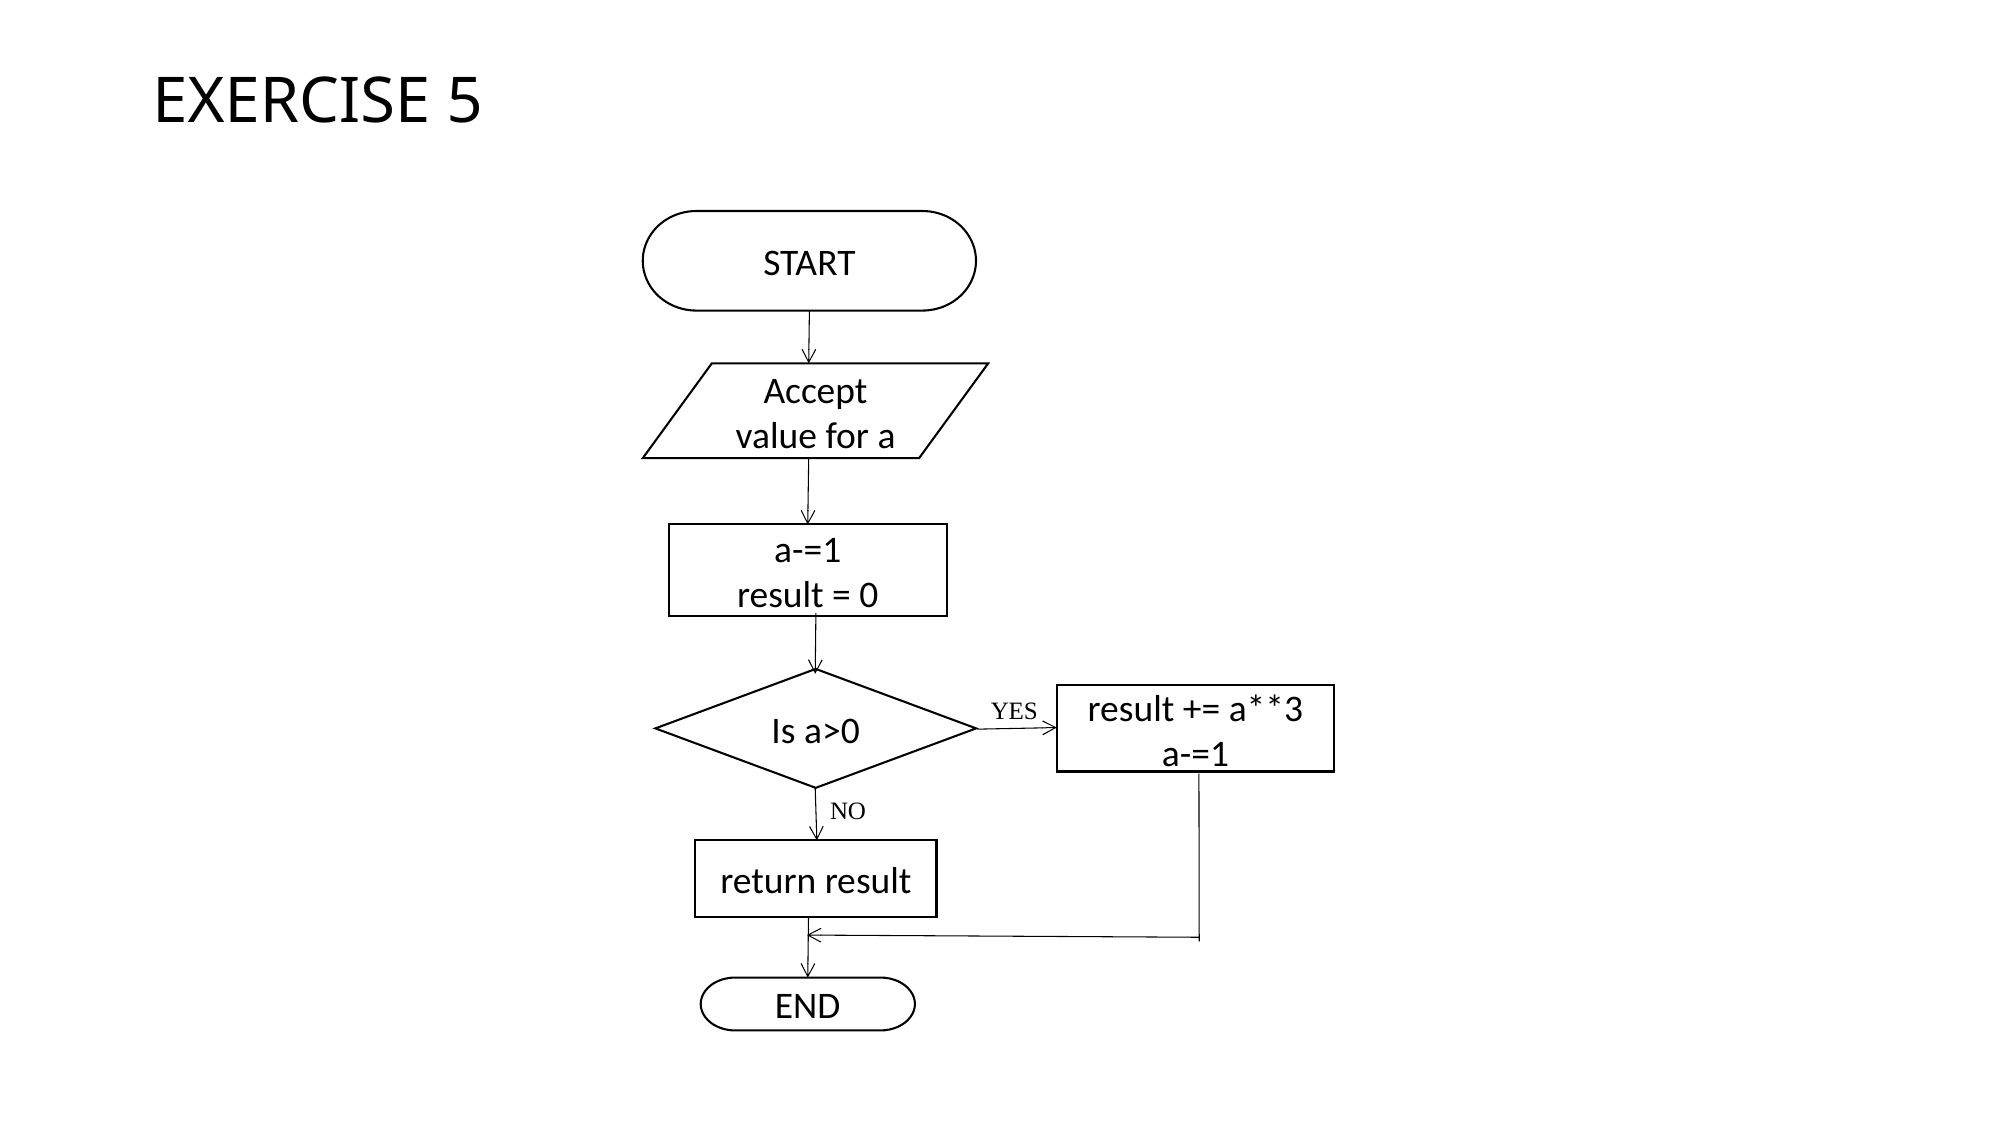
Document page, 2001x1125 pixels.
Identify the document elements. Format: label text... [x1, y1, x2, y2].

text_box END [699, 976, 916, 1032]
text_box NO [817, 787, 920, 833]
text_box Accept value for a [640, 362, 991, 460]
text_box a-=1 result = 0 [668, 523, 948, 617]
text_box return result [694, 839, 938, 918]
text_box YES [976, 686, 1056, 732]
text_box START [641, 209, 978, 312]
title EXERCISE 5 [137, 59, 1863, 144]
text_box Is a>0 [652, 669, 976, 789]
text_box result += a**3 a-=1 [1056, 684, 1335, 773]
